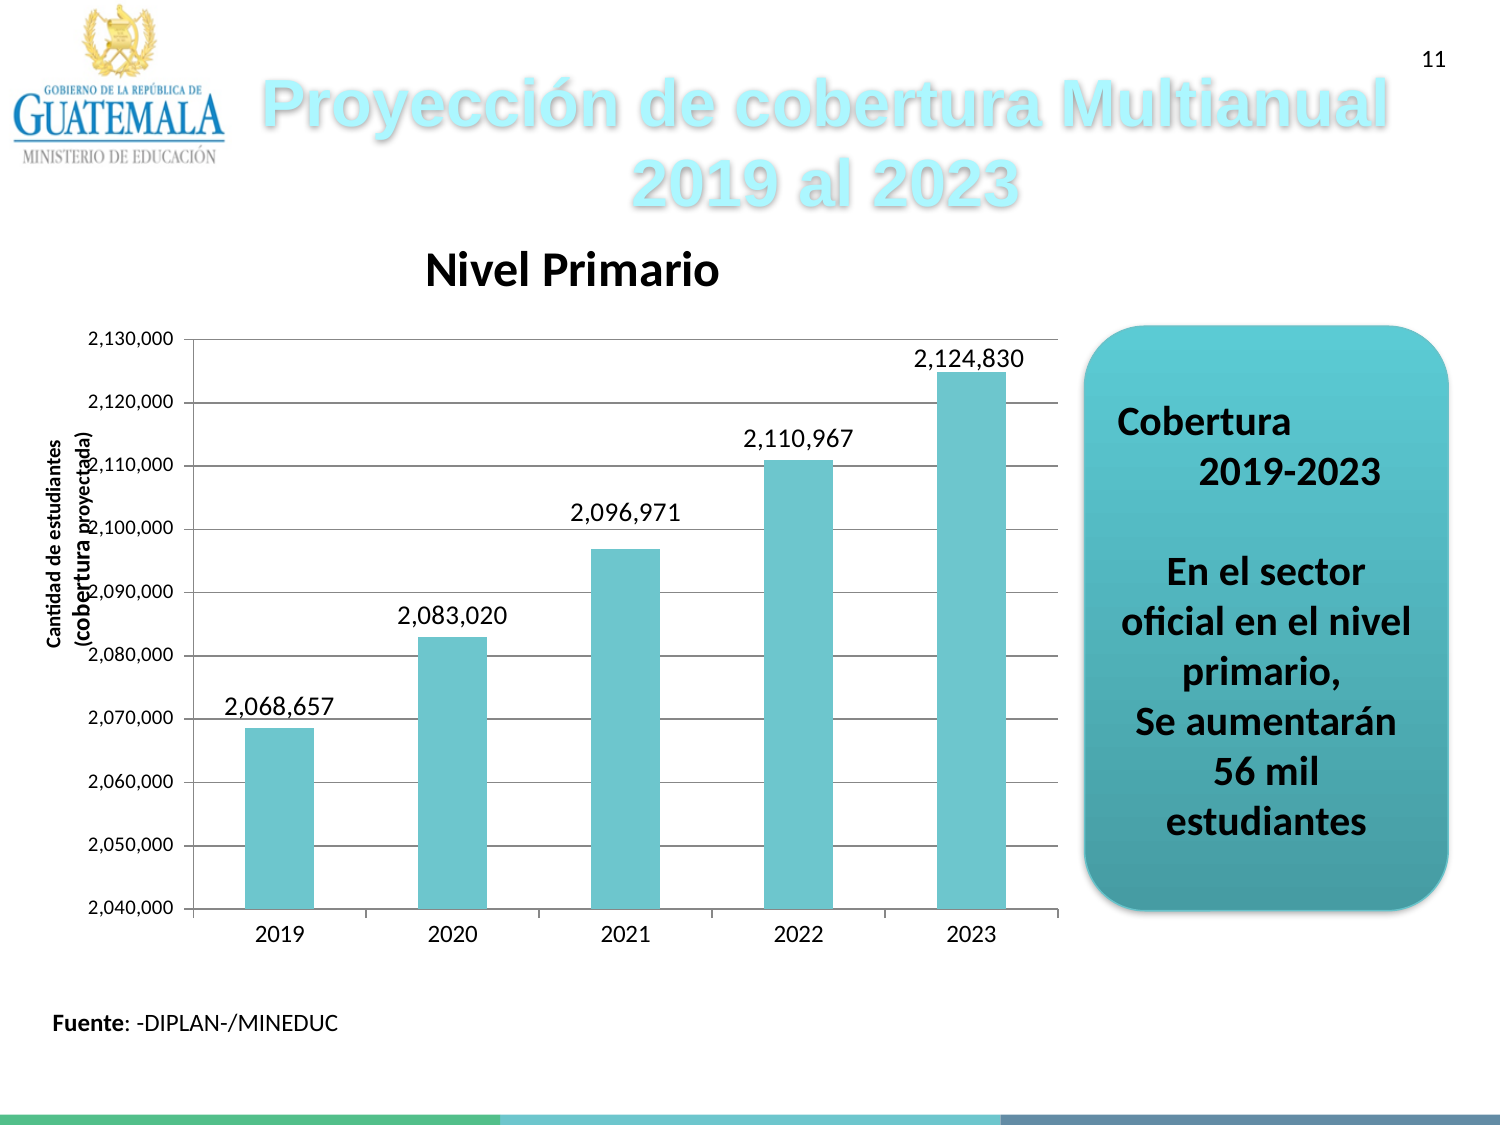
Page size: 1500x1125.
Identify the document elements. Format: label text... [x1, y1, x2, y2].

text_box Proyección de cobertura Multianual 2019 al 2023 [210, 59, 1442, 220]
text_box 11 [1406, 35, 1477, 80]
picture [0, 0, 235, 177]
chart [67, 211, 1079, 965]
text_box Fuente: -DIPLAN-/MINEDUC [37, 999, 1421, 1045]
text_box Cobertura 2019-2023 En el sector oficial en el nivel primario, Se aumentarán 56 mil estudiantes [1083, 325, 1449, 912]
text_box Cantidad de estudiantes (cobertura proyectada) [32, 362, 62, 717]
